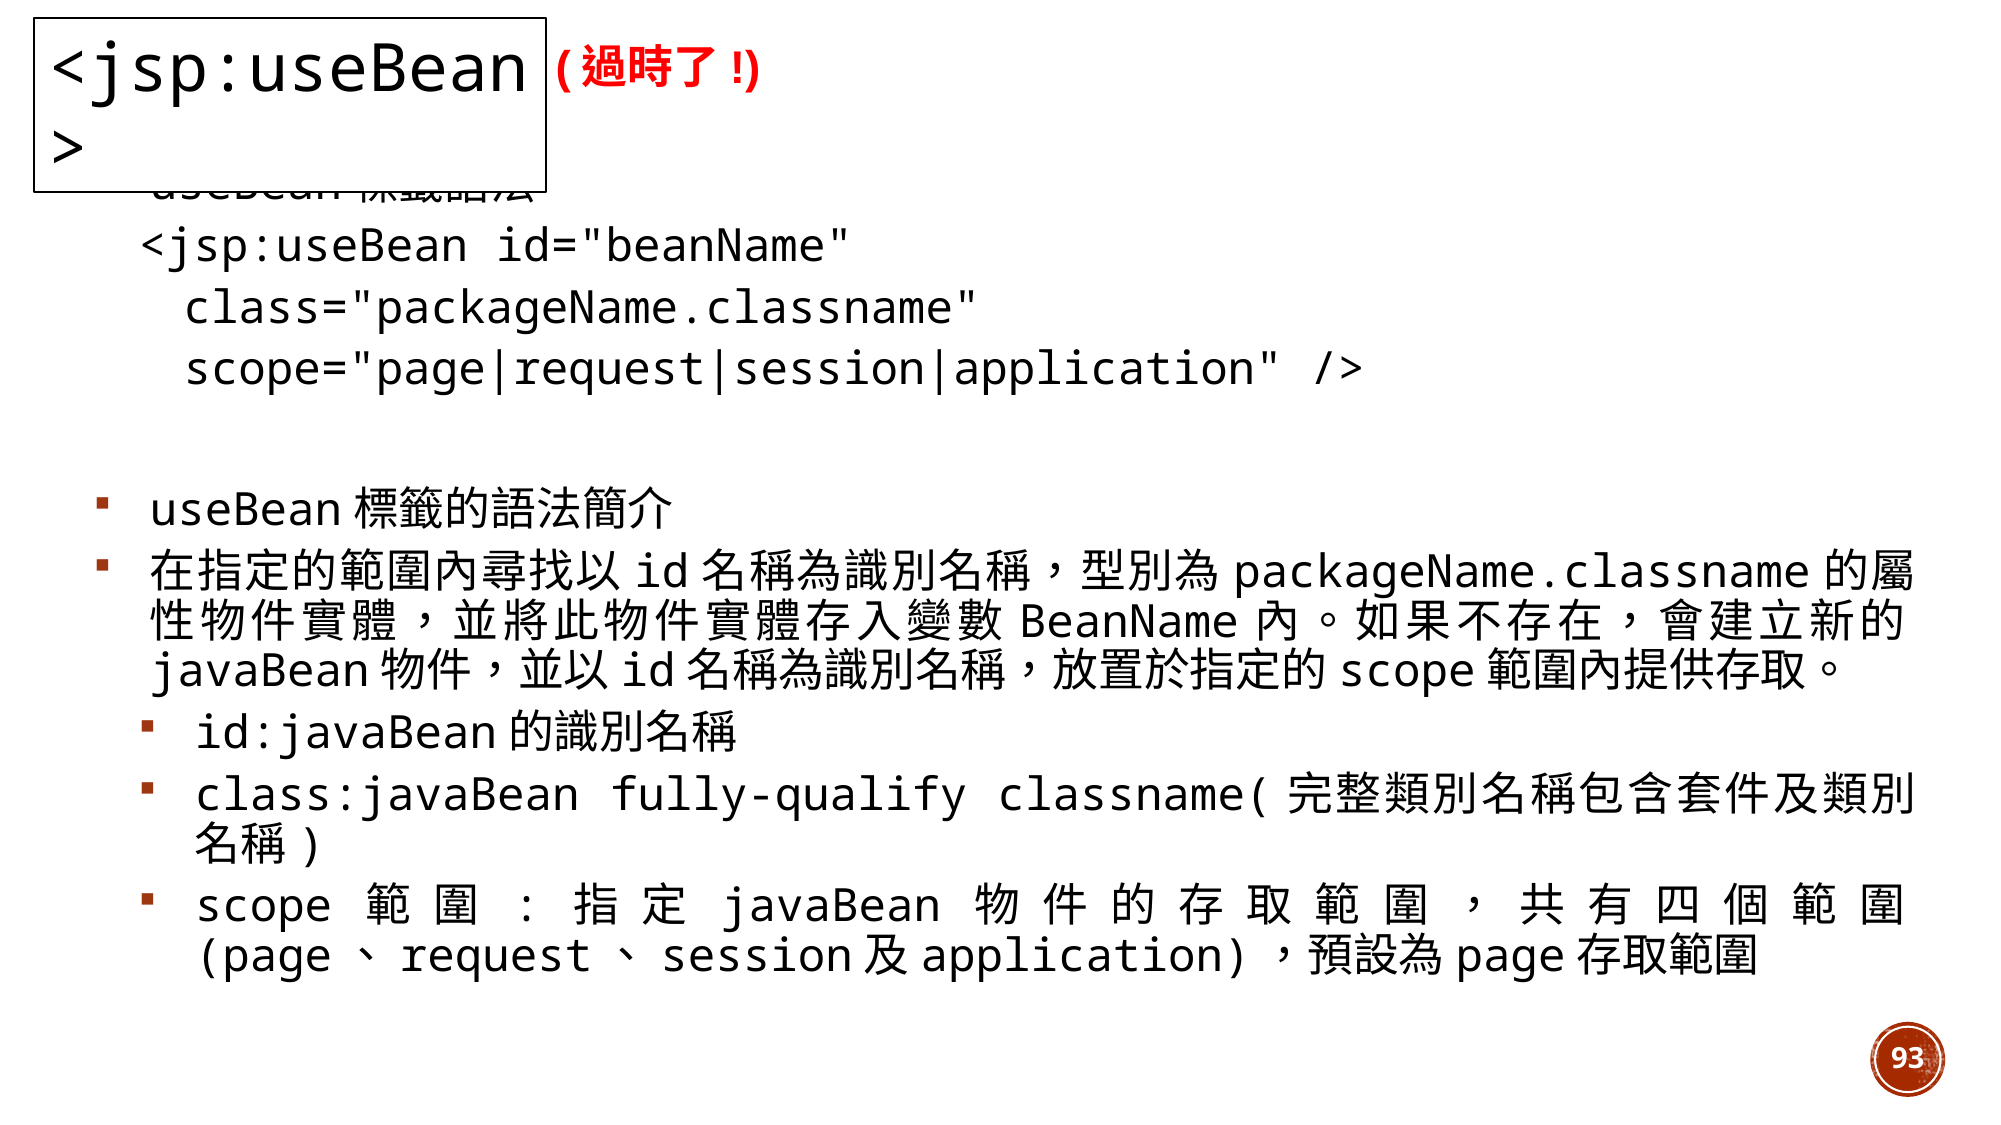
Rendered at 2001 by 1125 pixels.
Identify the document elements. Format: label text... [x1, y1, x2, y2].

text_box <jsp:useBean> [33, 17, 547, 193]
list useBean標籤語法 <jsp:useBean id="beanName" class="packageName.classname" scope="page|request|session|application" /> useBean標籤的語法簡介 在指定的範圍內尋找以id名稱為識別名稱，型別為packageName.classname的屬性物件實體，並將此物件實體存入變數BeanName內。如果不存在，會建立新的javaBean物件，並以id名稱為識別名稱，放置於指定的scope範圍內提供存取。 id:javaBean的識別名稱 class:javaBean fully-qualify classname(完整類別名稱包含套件及類別名稱) scope範圍:指定javaBean物件的存取範圍，共有四個範圍(page、request、session及application)，預設為page存取範圍 [33, 152, 1932, 1125]
slide_number 93 [1855, 1028, 1961, 1089]
text_box (過時了!) [540, 30, 776, 100]
